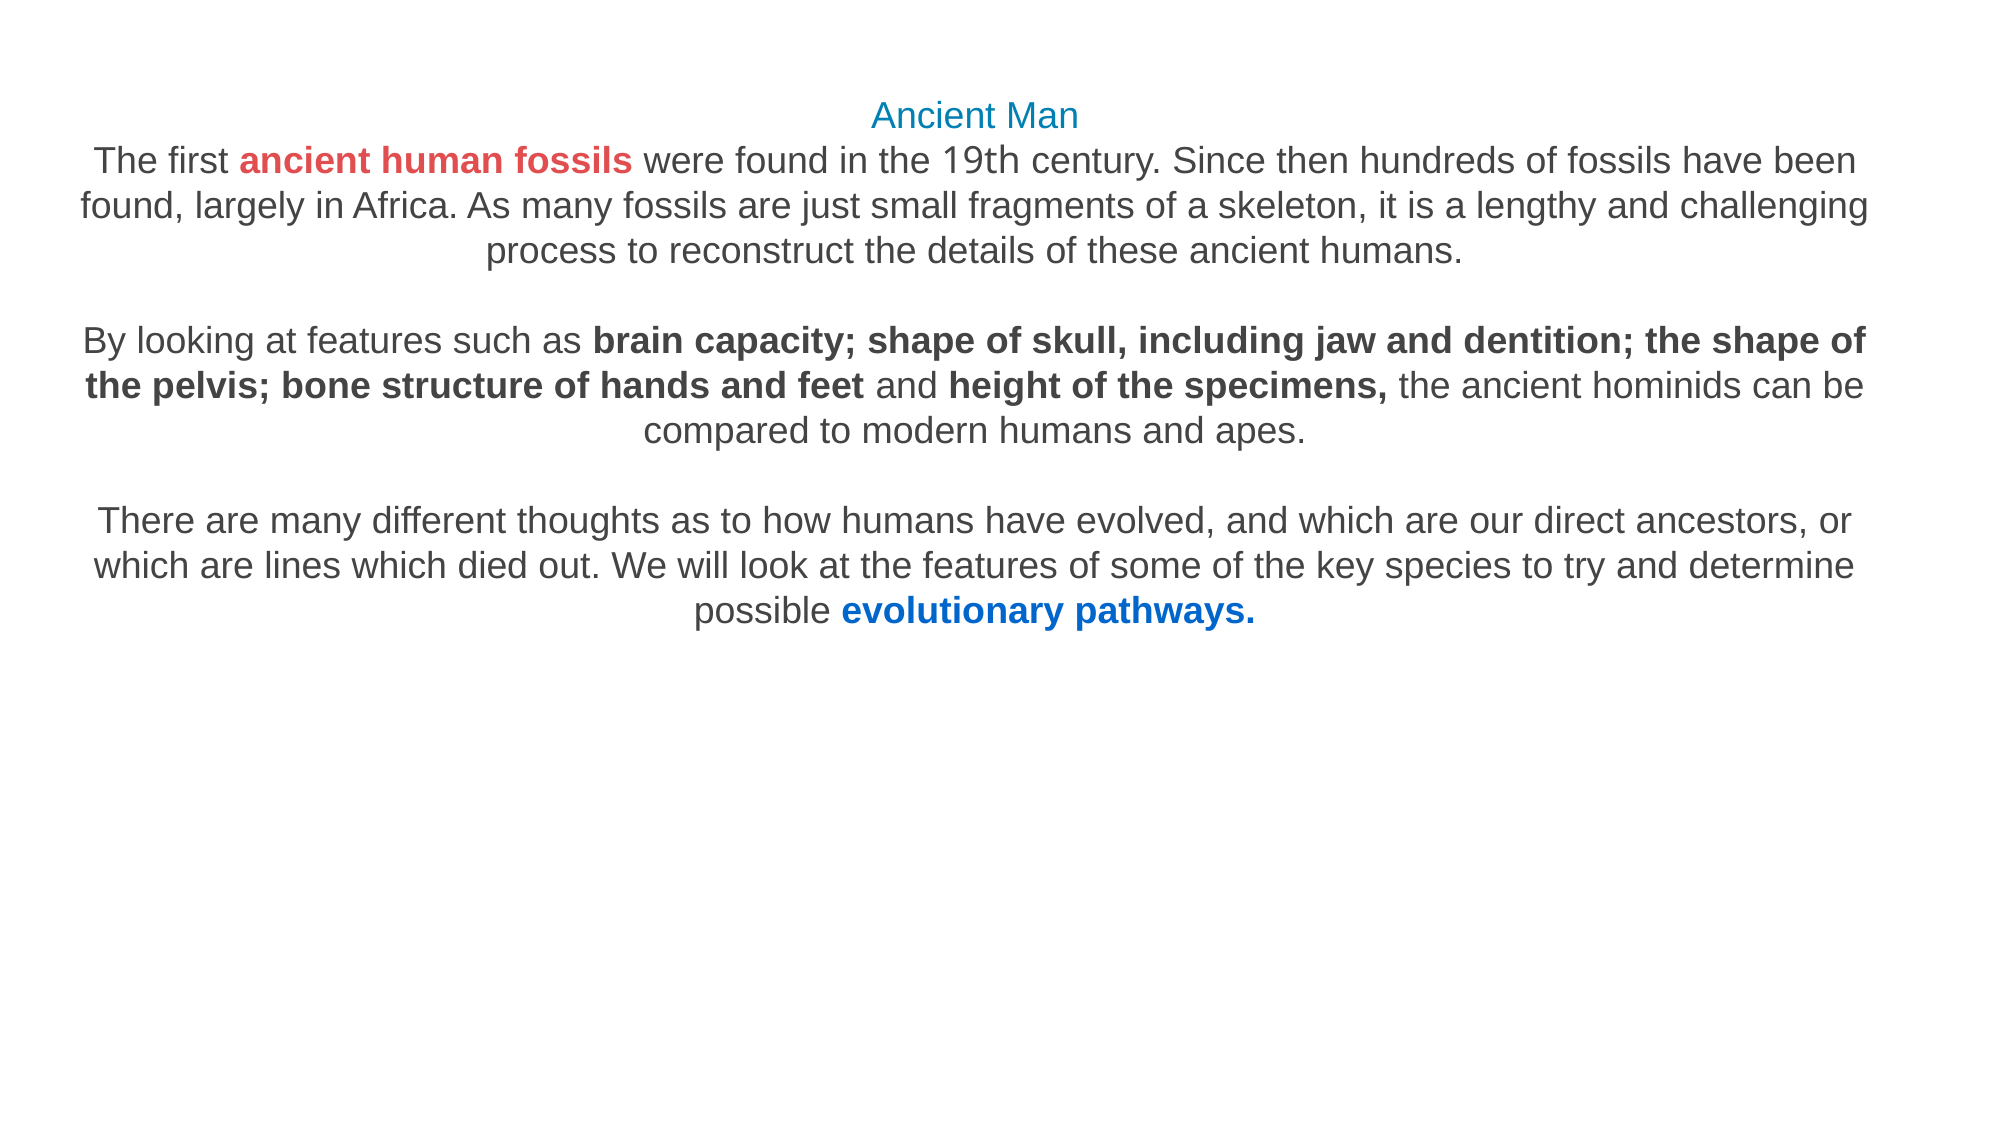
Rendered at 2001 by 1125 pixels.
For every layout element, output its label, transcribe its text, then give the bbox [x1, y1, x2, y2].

text_box Ancient Man The first ancient human fossils were found in the 19th century. Since then hundreds of fossils have been found, largely in Africa. As many fossils are just small fragments of a skeleton, it is a lengthy and challenging process to reconstruct the details of these ancient humans. By looking at features such as brain capacity; shape of skull, including jaw and dentition; the shape of the pelvis; bone structure of hands and feet and height of the specimens, the ancient hominids can be compared to modern humans and apes. There are many different thoughts as to how humans have evolved, and which are our direct ancestors, or which are lines which died out. We will look at the features of some of the key species to try and determine possible evolutionary pathways. [50, 83, 1900, 639]
